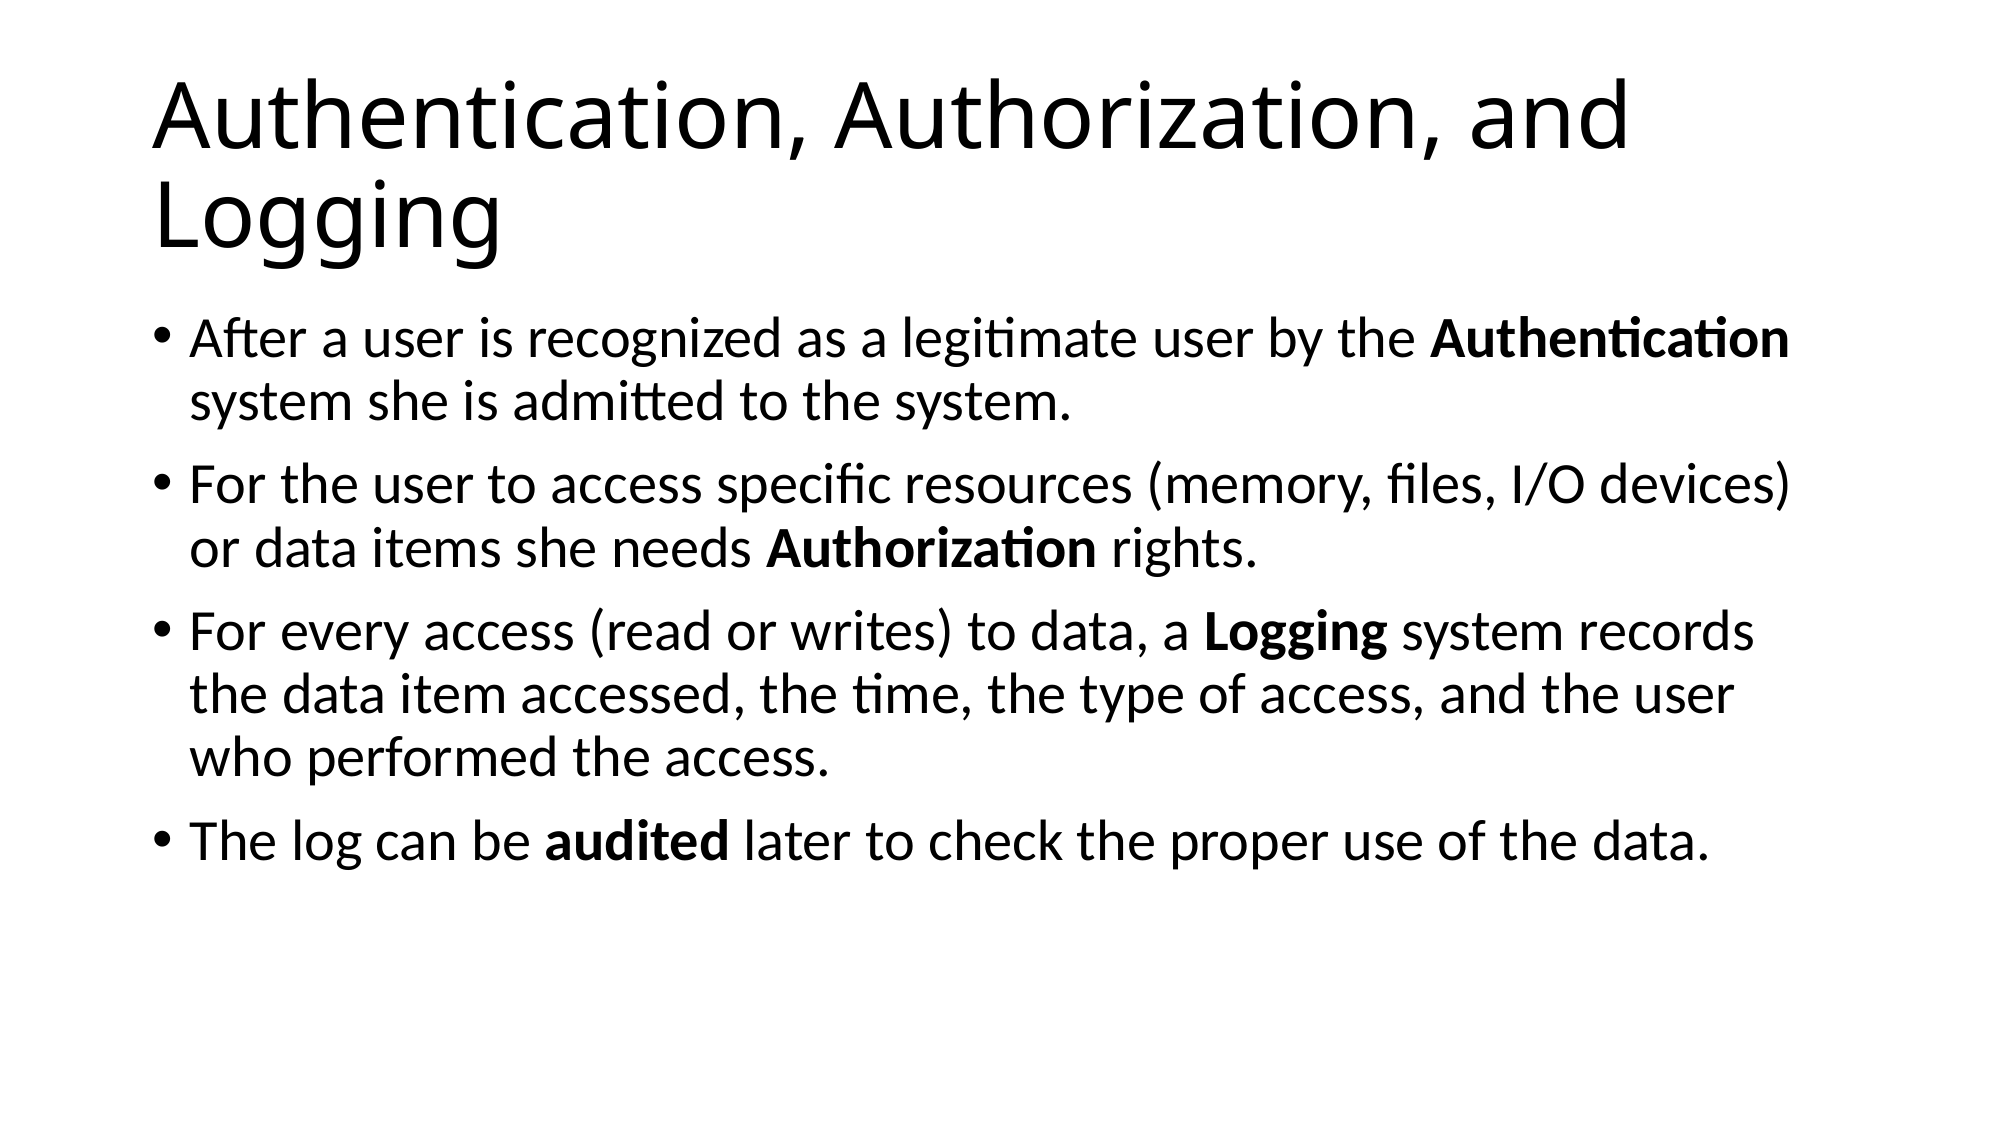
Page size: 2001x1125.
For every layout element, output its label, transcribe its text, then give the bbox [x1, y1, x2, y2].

list After a user is recognized as a legitimate user by the Authentication system she is admitted to the system. For the user to access specific resources (memory, files, I/O devices) or data items she needs Authorization rights. For every access (read or writes) to data, a Logging system records the data item accessed, the time, the type of access, and the user who performed the access. The log can be audited later to check the proper use of the data. [137, 299, 1863, 1014]
title Authentication, Authorization, and Logging [137, 59, 1863, 278]
